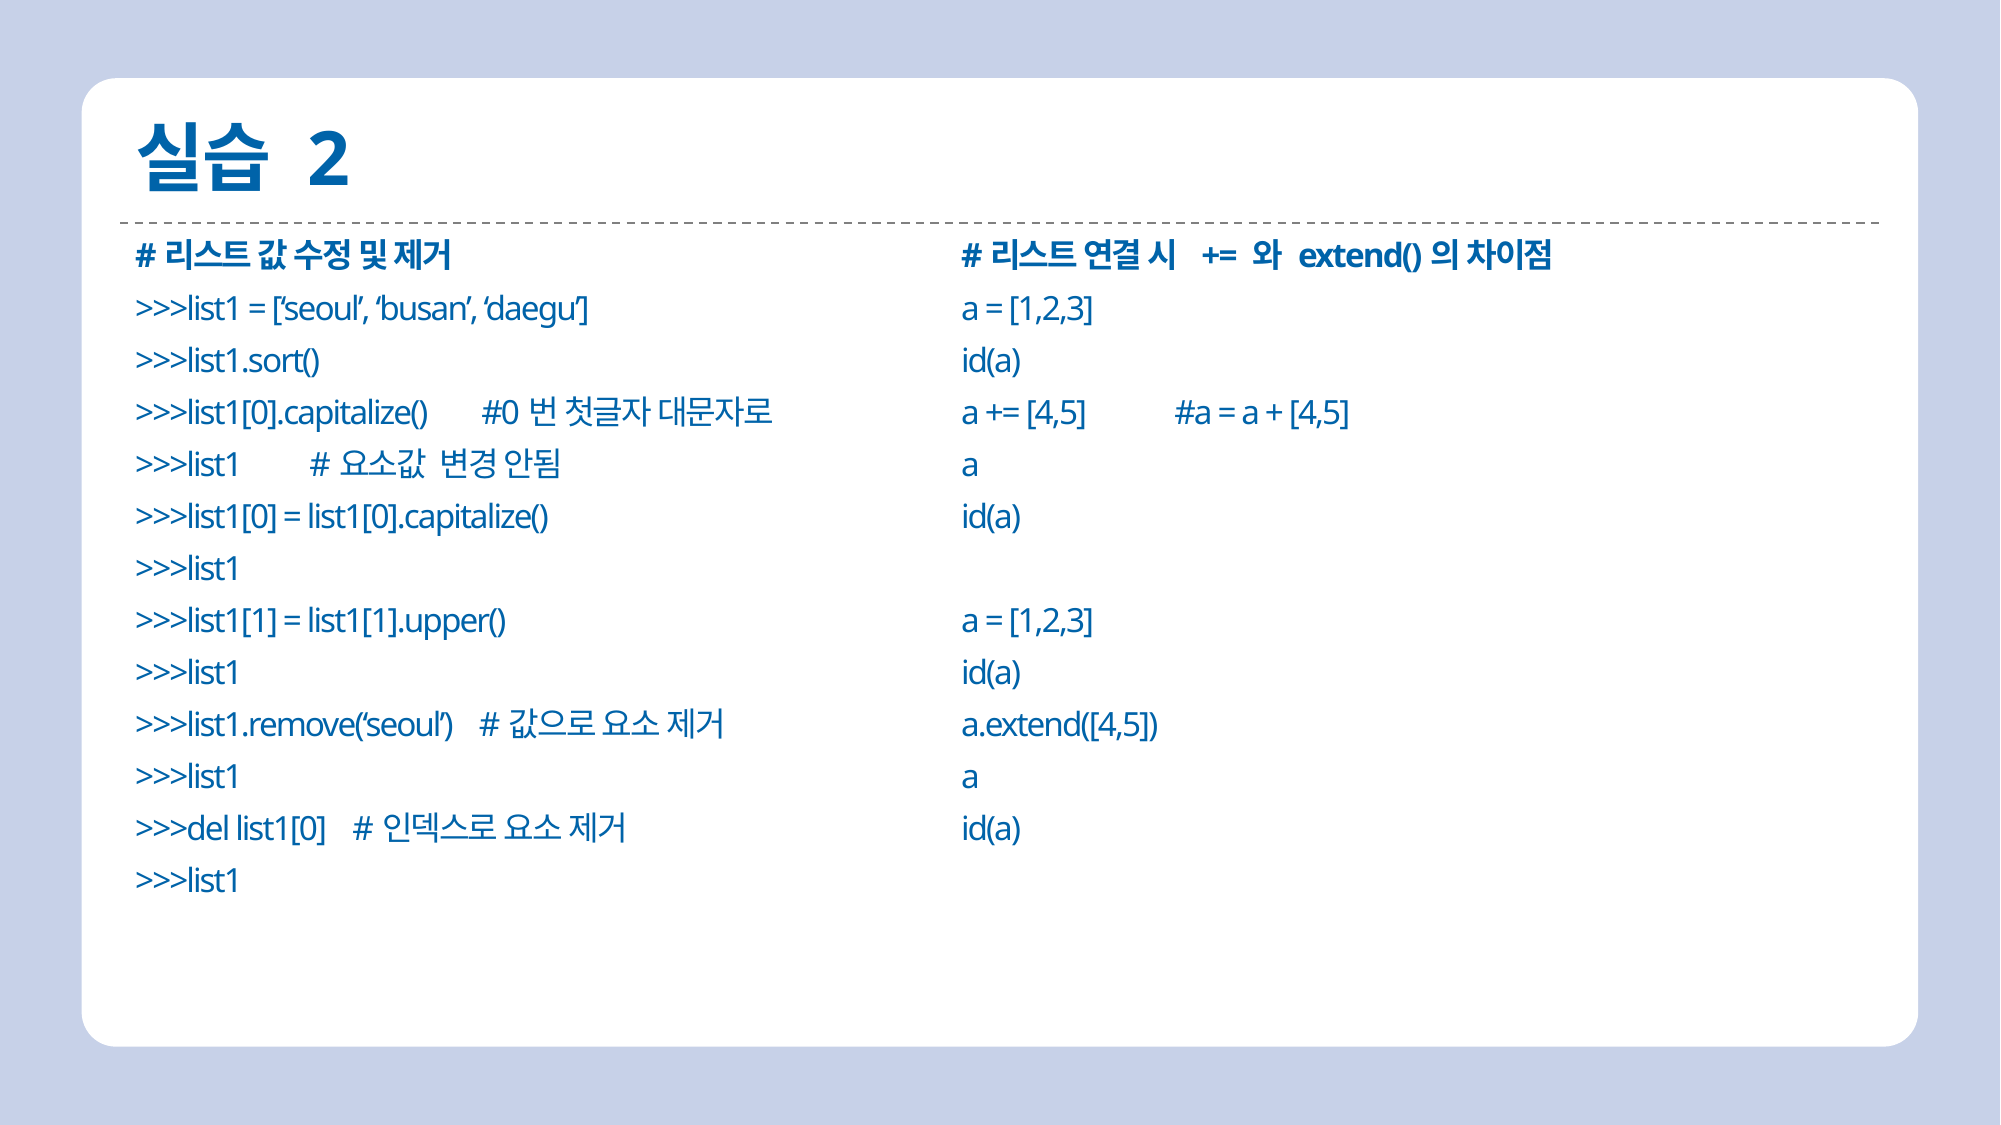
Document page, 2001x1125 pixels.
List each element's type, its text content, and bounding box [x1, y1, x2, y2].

title 실습 2 [120, 109, 1880, 209]
list #리스트 연결 시 += 와 extend()의 차이점 a = [1,2,3] id(a) a += [4,5] #a = a + [4,5] a id(a) a = [1,2,3] id(a) a.extend([4,5]) a id(a) [946, 235, 1874, 988]
list #리스트 값 수정 및 제거 >>>list1 = [‘seoul’, ‘busan’, ‘daegu’] >>>list1.sort() >>>list1[0].capitalize() #0번 첫글자 대문자로 >>>list1 #요소값 변경 안됨 >>>list1[0] = list1[0].capitalize() >>>list1 >>>list1[1] = list1[1].upper() >>>list1 >>>list1.remove(‘seoul’) #값으로 요소 제거 >>>list1 >>>del list1[0] #인덱스로 요소 제거 >>>list1 [120, 235, 860, 988]
